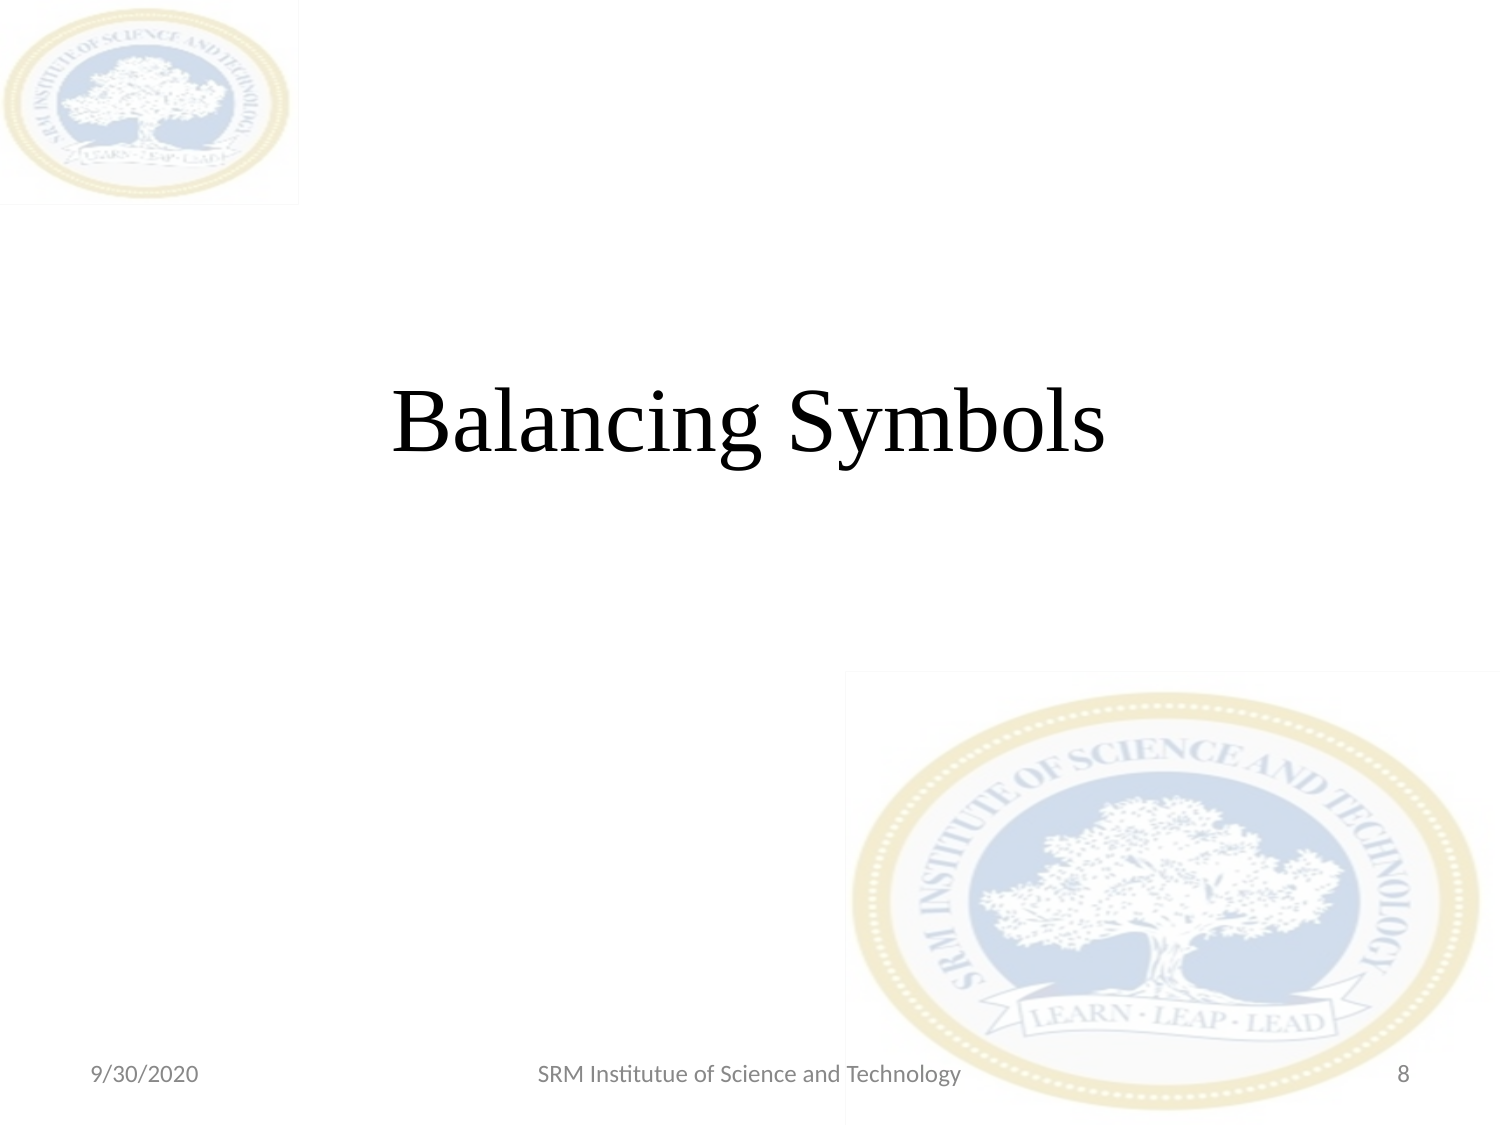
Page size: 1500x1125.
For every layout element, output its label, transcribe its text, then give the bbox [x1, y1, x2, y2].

footer SRM Institutue of Science and Technology [512, 1042, 988, 1103]
title Balancing Symbols [112, 349, 1388, 591]
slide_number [75, 1042, 425, 1103]
slide_number ‹#› [1074, 1042, 1425, 1103]
